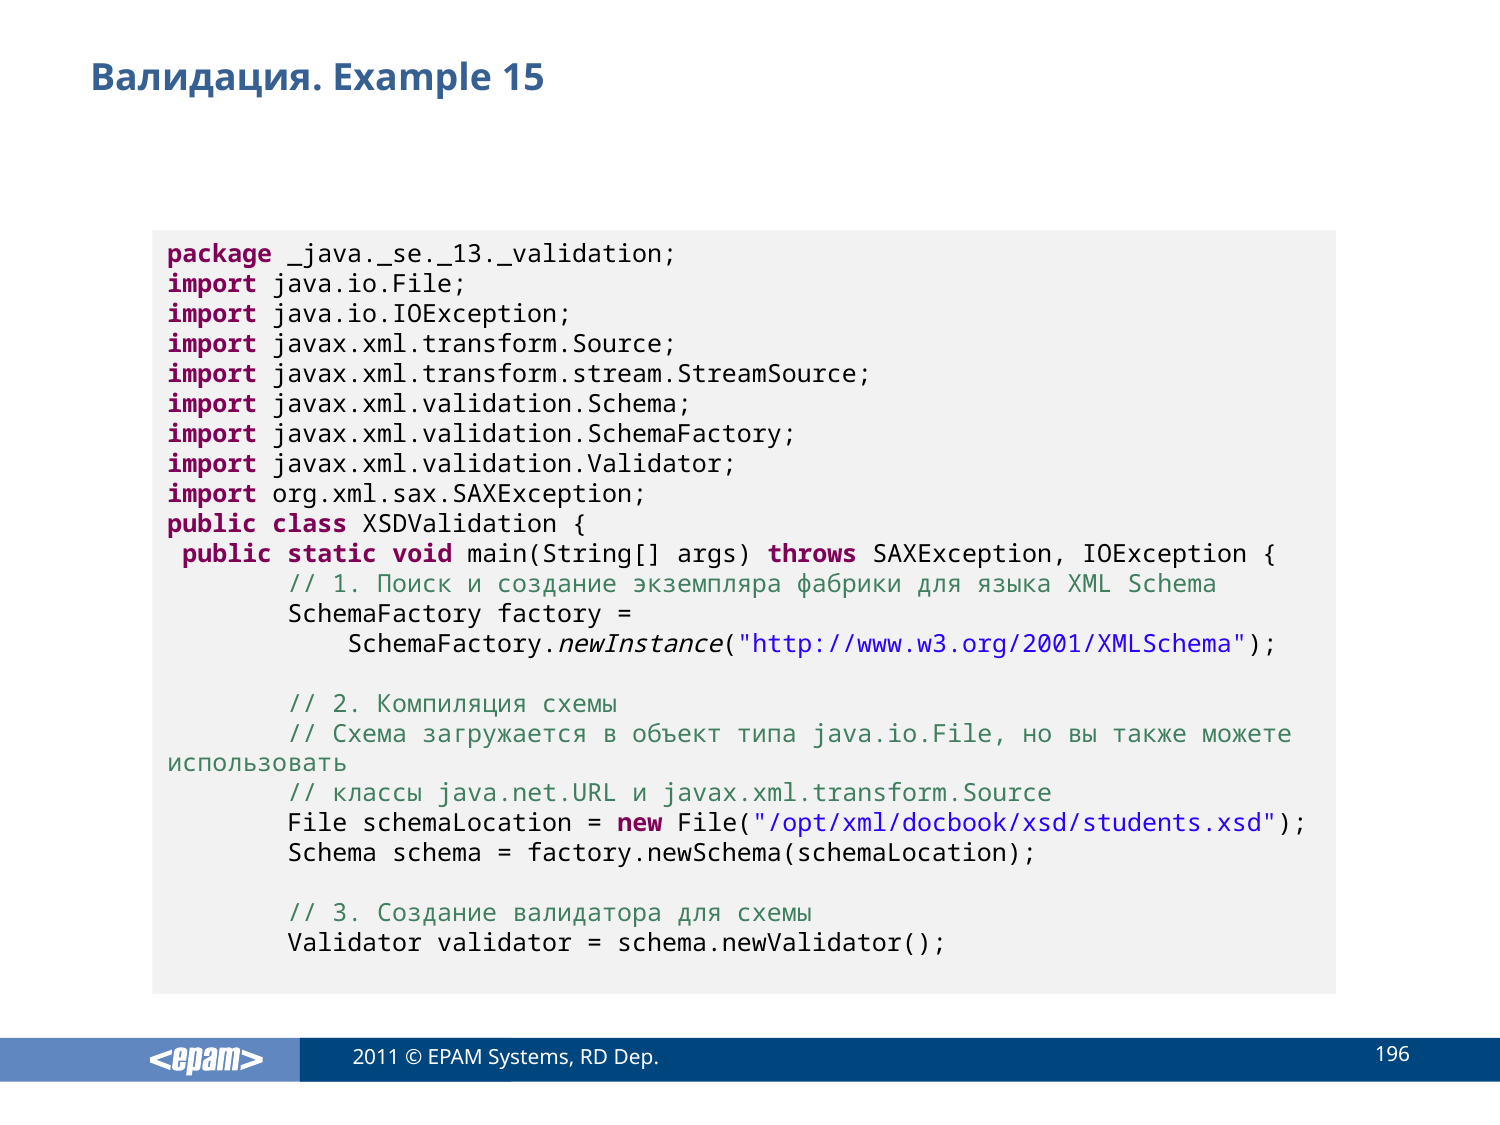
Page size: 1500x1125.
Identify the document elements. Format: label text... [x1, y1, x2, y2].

footer 2011 © EPAM Systems, RD Dep. [337, 1028, 738, 1088]
text_box package _java._se._13._validation; import java.io.File; import java.io.IOException; import javax.xml.transform.Source; import javax.xml.transform.stream.StreamSource; import javax.xml.validation.Schema; import javax.xml.validation.SchemaFactory; import javax.xml.validation.Validator; import org.xml.sax.SAXException; public class XSDValidation { public static void main(String[] args) throws SAXException, IOException { // 1. Поиск и создание экземпляра фабрики для языка XML Schema SchemaFactory factory = SchemaFactory.newInstance("http://www.w3.org/2001/XMLSchema"); // 2. Компиляция схемы // Схема загружается в объект типа java.io.File, но вы также можете использовать // классы java.net.URL и javax.xml.transform.Source File schemaLocation = new File("/opt/xml/docbook/xsd/students.xsd"); Schema schema = factory.newSchema(schemaLocation); // 3. Создание валидатора для схемы Validator validator = schema.newValidator(); [152, 230, 1336, 994]
slide_number 196 [1262, 1025, 1425, 1085]
title Валидация. Example 15 [75, 45, 1425, 163]
